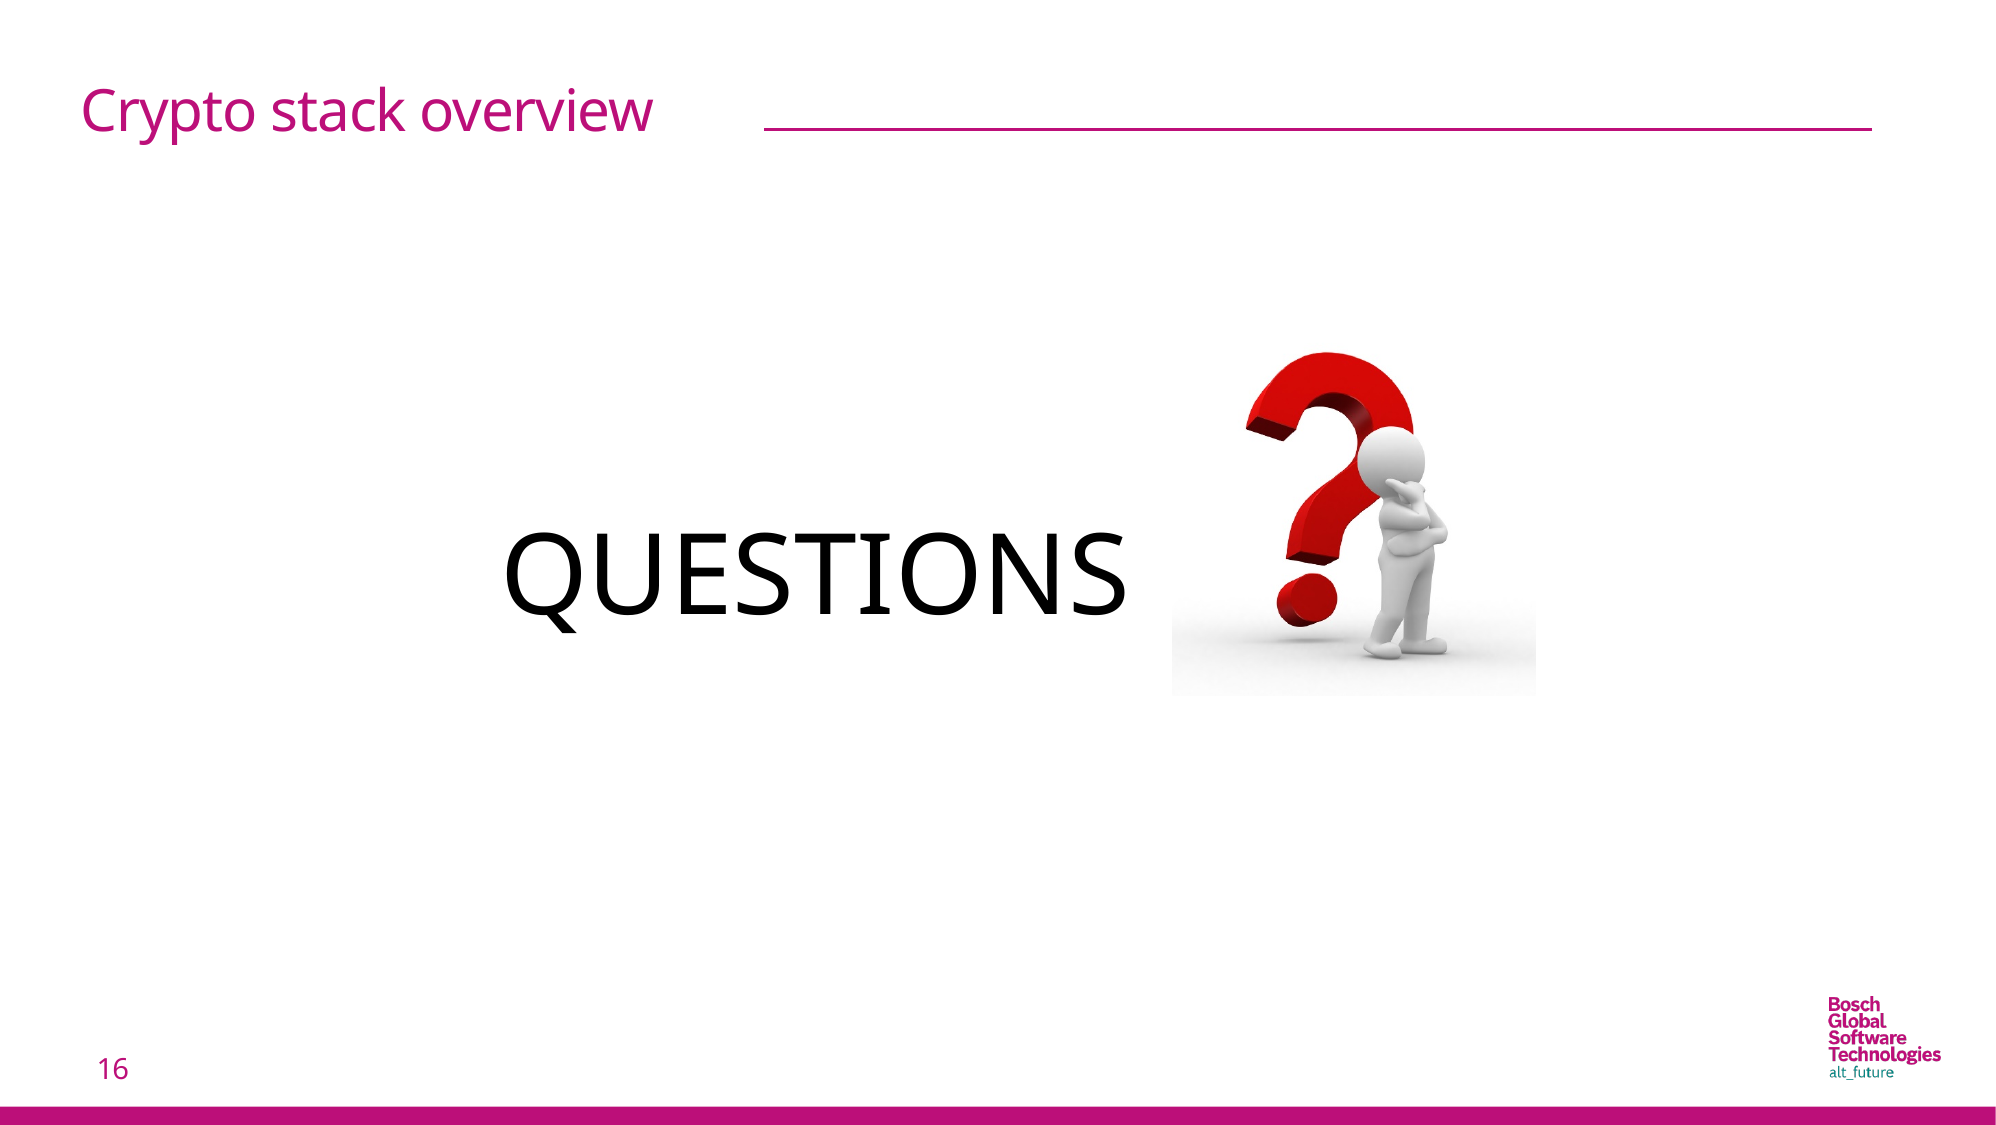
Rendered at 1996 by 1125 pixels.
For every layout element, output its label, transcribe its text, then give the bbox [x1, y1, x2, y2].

text_box [0, 1105, 1996, 1125]
text_box Crypto stack overview [80, 88, 1019, 143]
picture [1172, 332, 1536, 696]
text_box QUESTIONS [485, 494, 1167, 645]
text_box 16 [96, 1030, 147, 1085]
picture [1828, 996, 1941, 1080]
